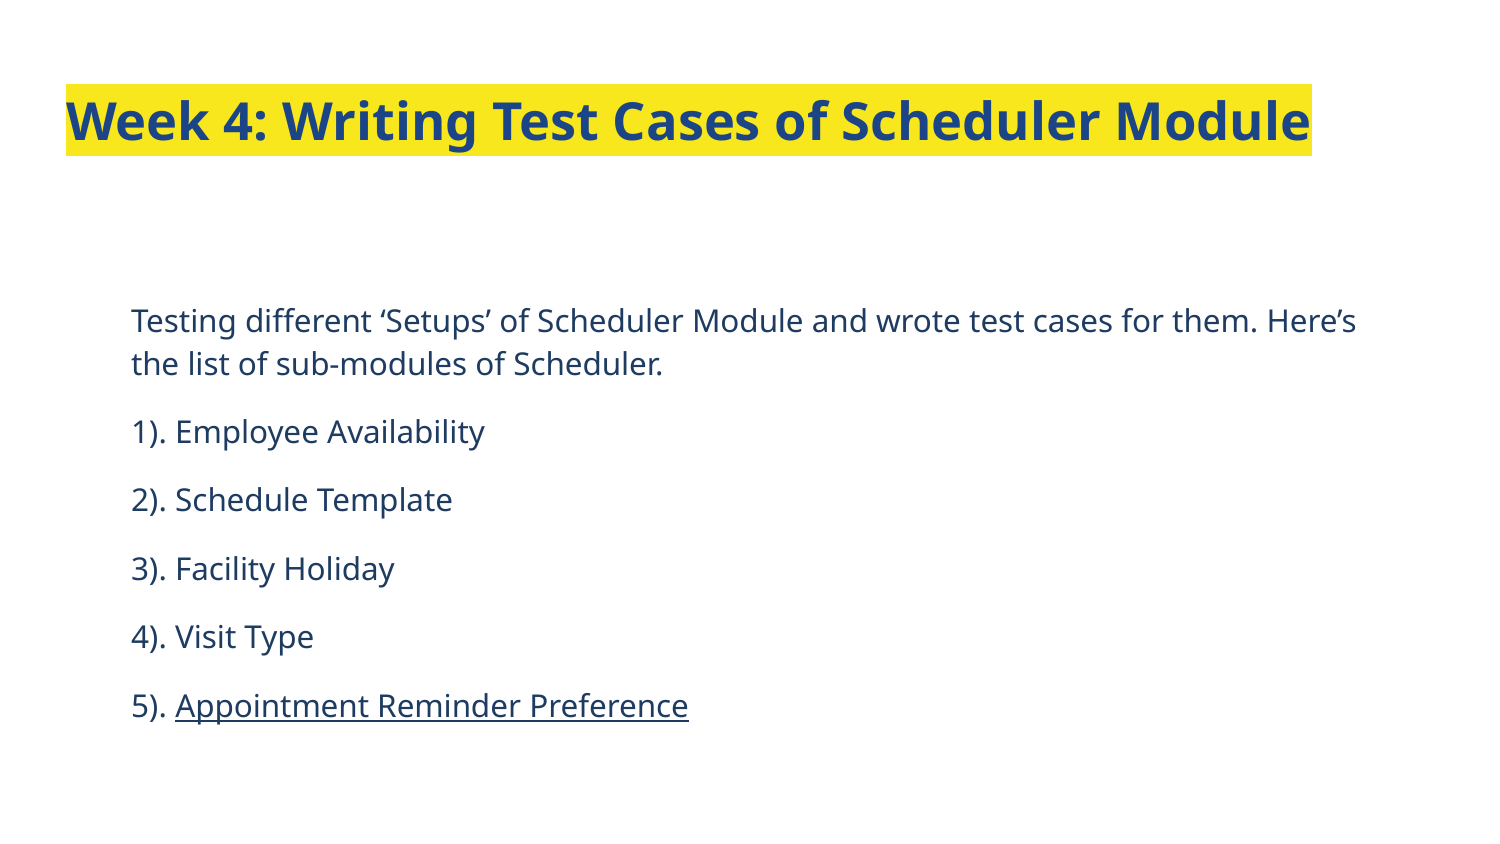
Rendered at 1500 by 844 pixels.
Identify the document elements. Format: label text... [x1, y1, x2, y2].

list Testing different ‘Setups’ of Scheduler Module and wrote test cases for them. Here’s the list of sub-modules of Scheduler. 1). Employee Availability 2). Schedule Template 3). Facility Holiday 4). Visit Type 5). Appointment Reminder Preference [116, 280, 1416, 742]
title Week 4: Writing Test Cases of Scheduler Module [51, 72, 1449, 167]
